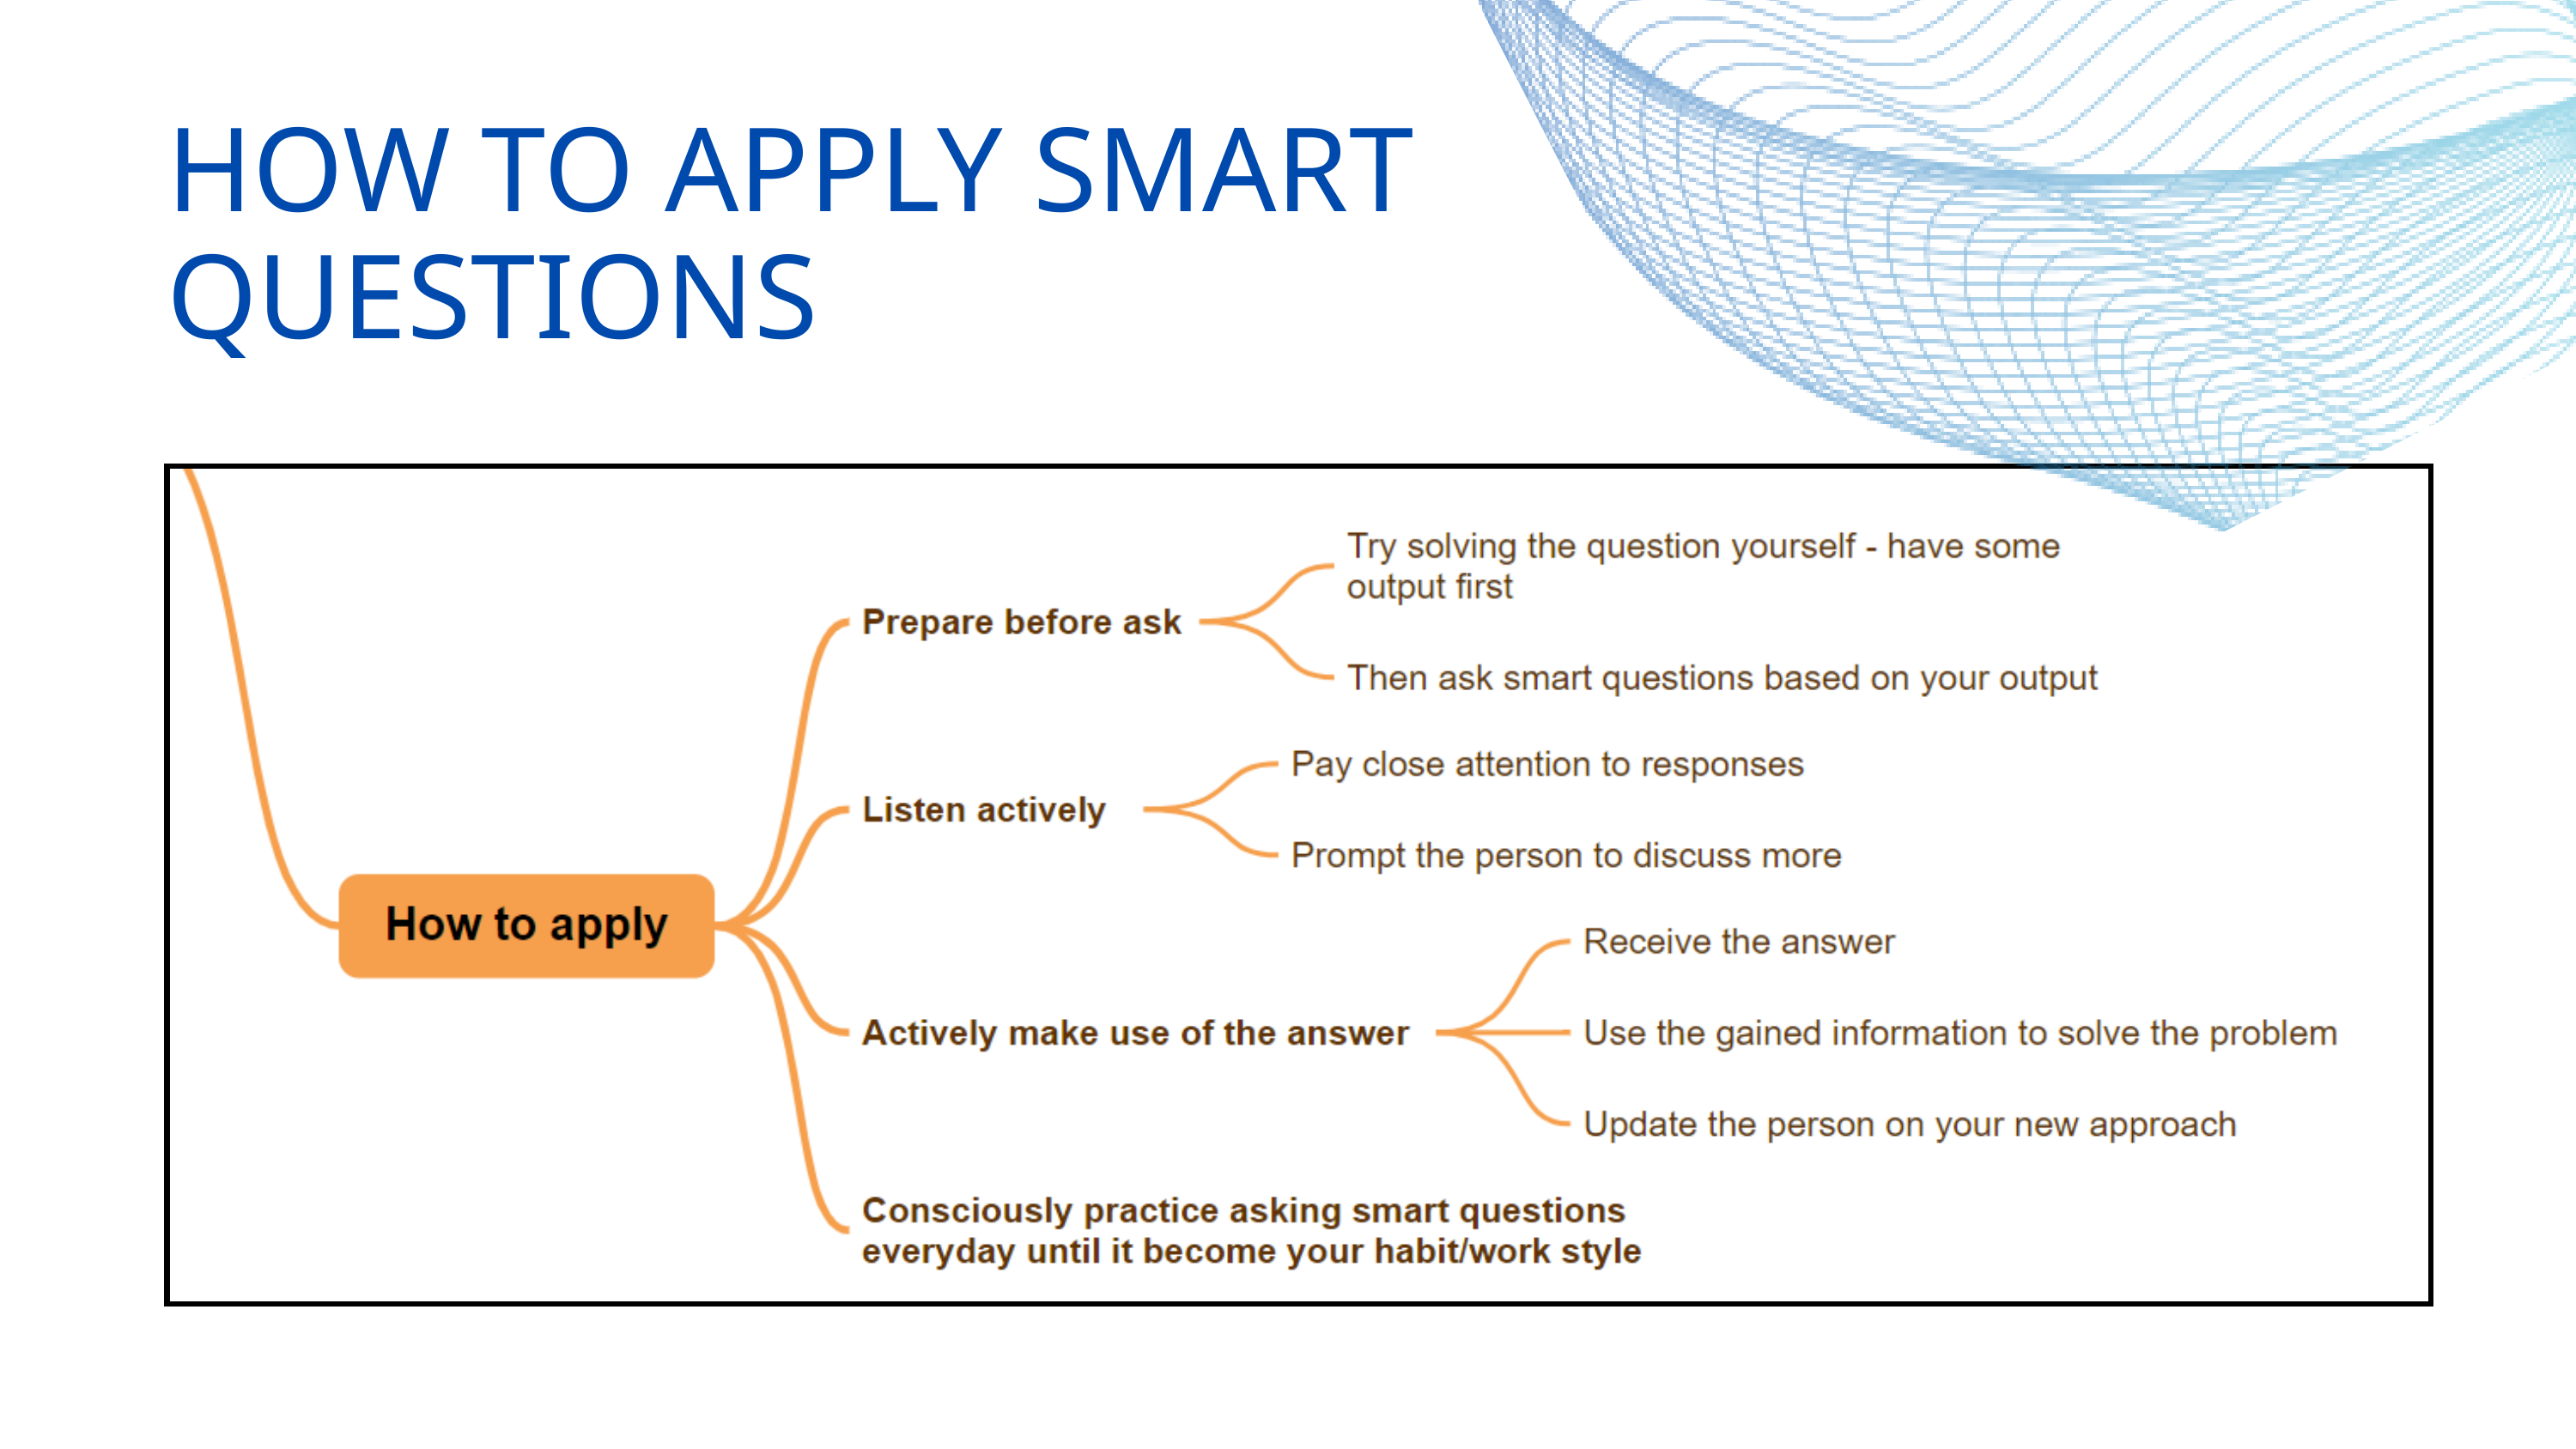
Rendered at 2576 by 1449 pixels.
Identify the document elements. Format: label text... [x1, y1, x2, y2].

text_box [167, 465, 2432, 1304]
text_box HOW TO APPLY SMART QUESTIONS [167, 108, 1851, 362]
text_box [1476, 0, 2576, 463]
